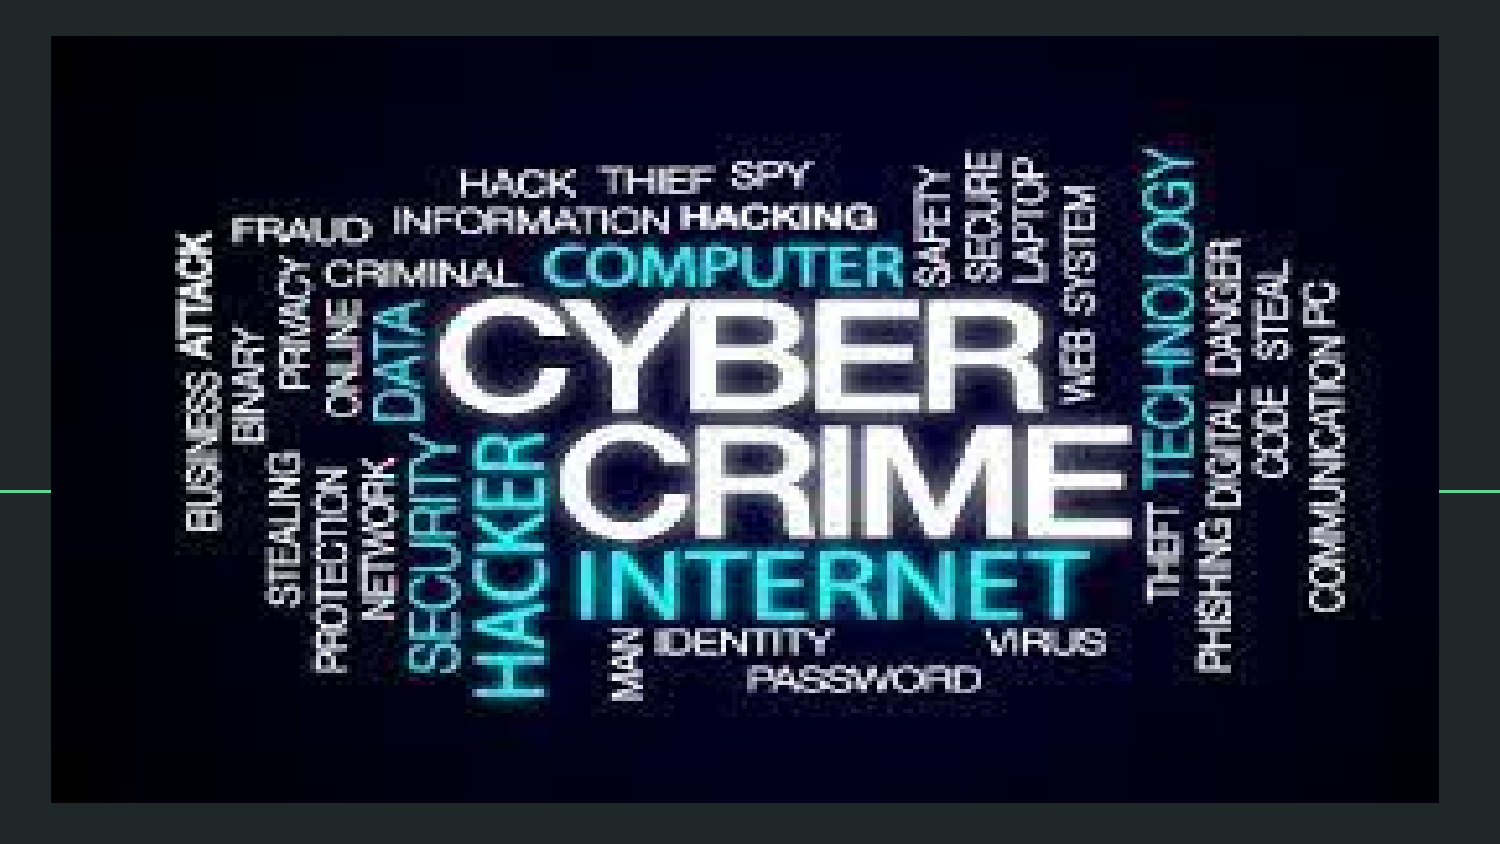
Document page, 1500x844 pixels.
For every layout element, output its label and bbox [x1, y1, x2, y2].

picture [50, 35, 1439, 803]
